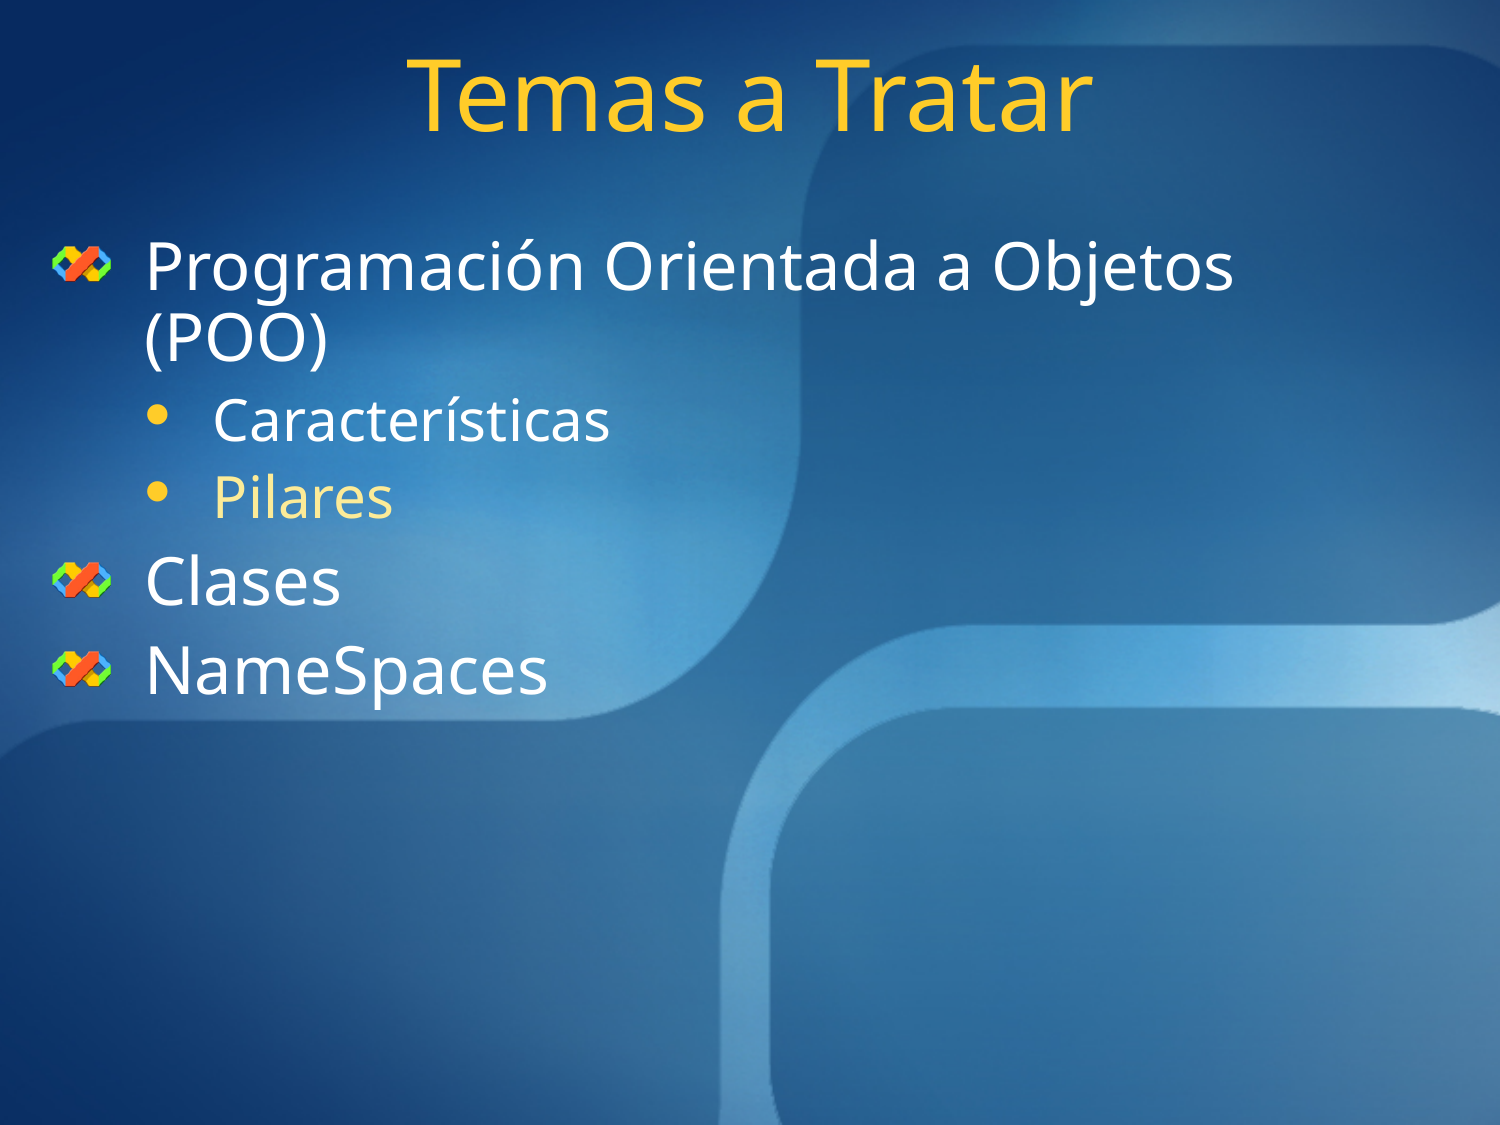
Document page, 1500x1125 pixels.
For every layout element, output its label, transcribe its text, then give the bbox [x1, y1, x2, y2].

picture [0, 0, 1500, 1125]
list Programación Orientada a Objetos (POO) Características Pilares Clases NameSpaces [37, 224, 1426, 751]
title Temas a Tratar [62, 37, 1440, 162]
